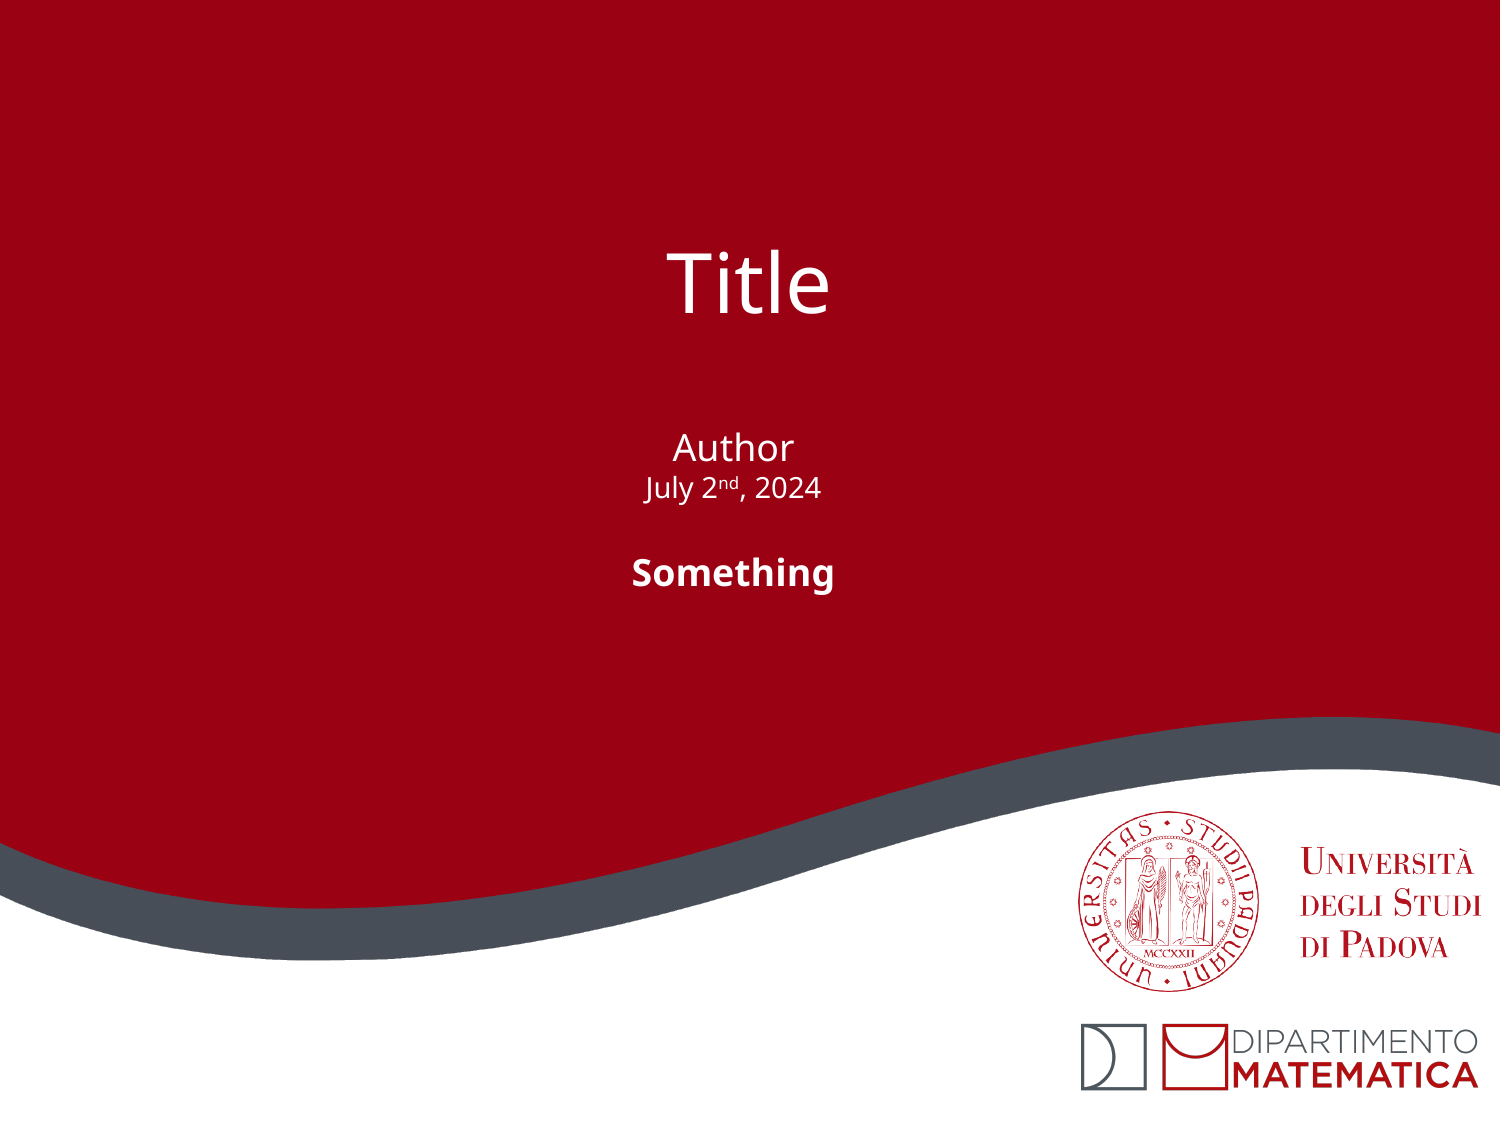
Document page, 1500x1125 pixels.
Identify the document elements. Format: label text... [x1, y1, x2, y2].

picture [1078, 1021, 1481, 1092]
title Title [112, 91, 1388, 483]
subtitle Author July 2nd, 2024 Something [171, 416, 1297, 762]
picture [0, 0, 1500, 992]
